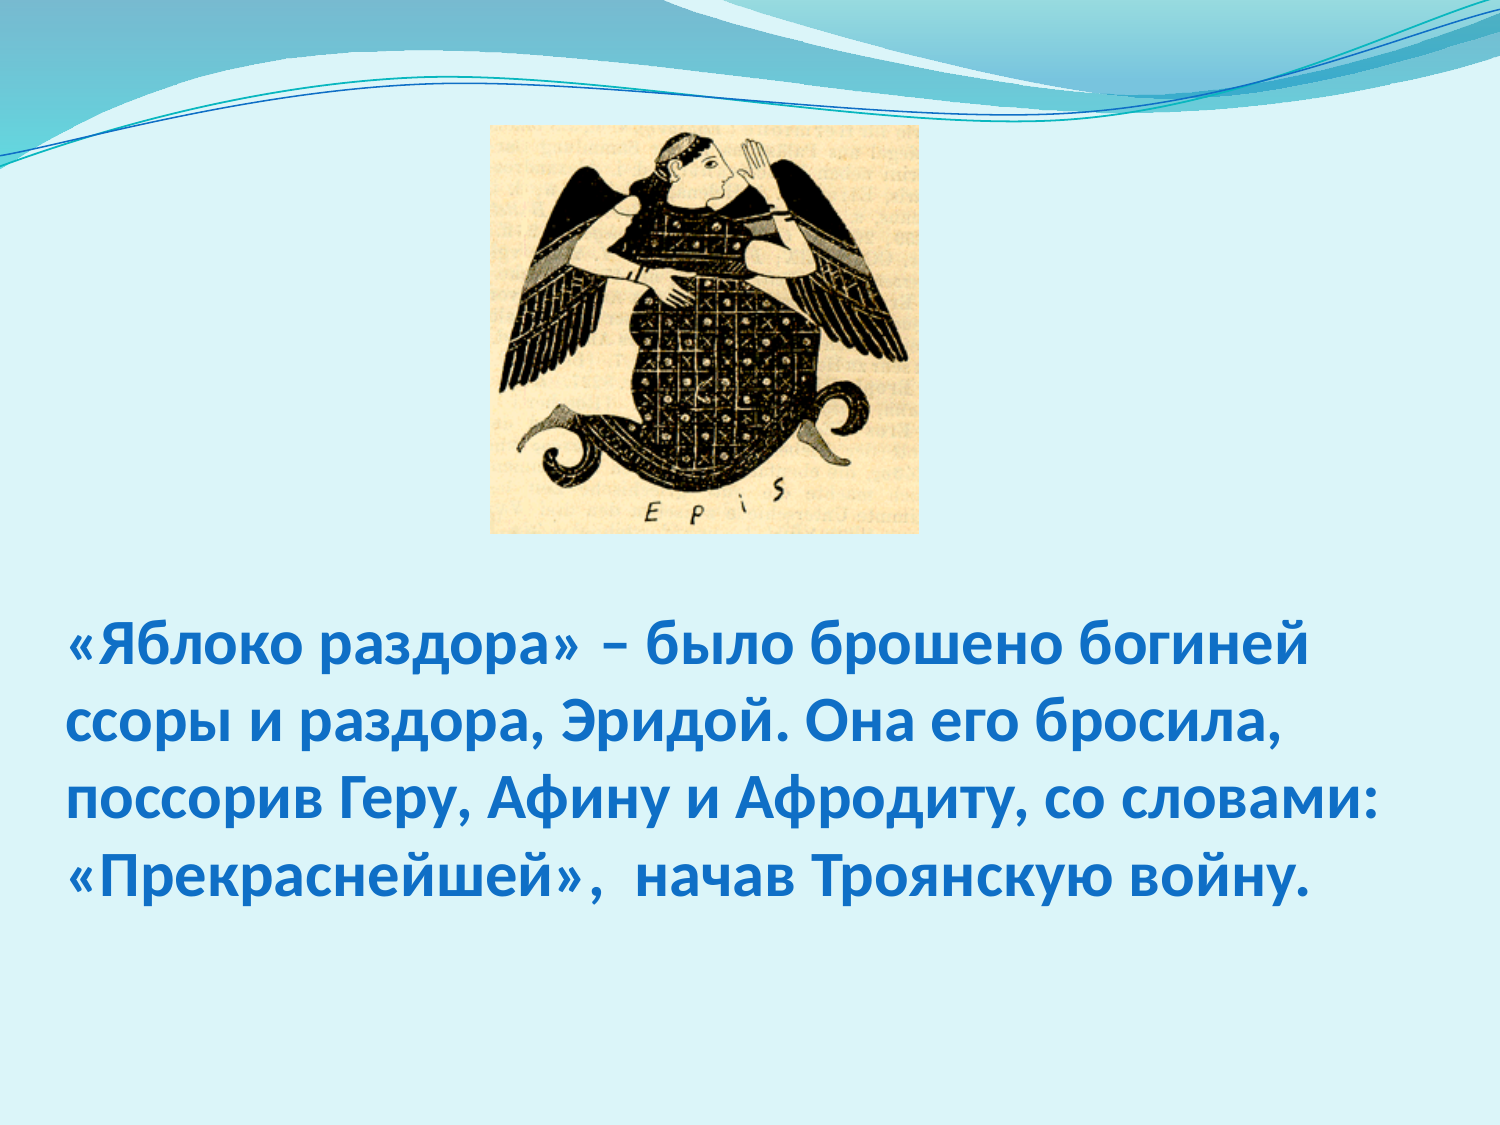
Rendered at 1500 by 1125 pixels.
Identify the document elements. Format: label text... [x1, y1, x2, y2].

title «Яблоко раздора» – было брошено богиней ссоры и раздора, Эридой. Она его бросила, поссорив Геру, Афину и Афродиту, со словами: «Прекраснейшей», начав Троянскую войну. [64, 586, 1415, 1010]
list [489, 125, 919, 534]
